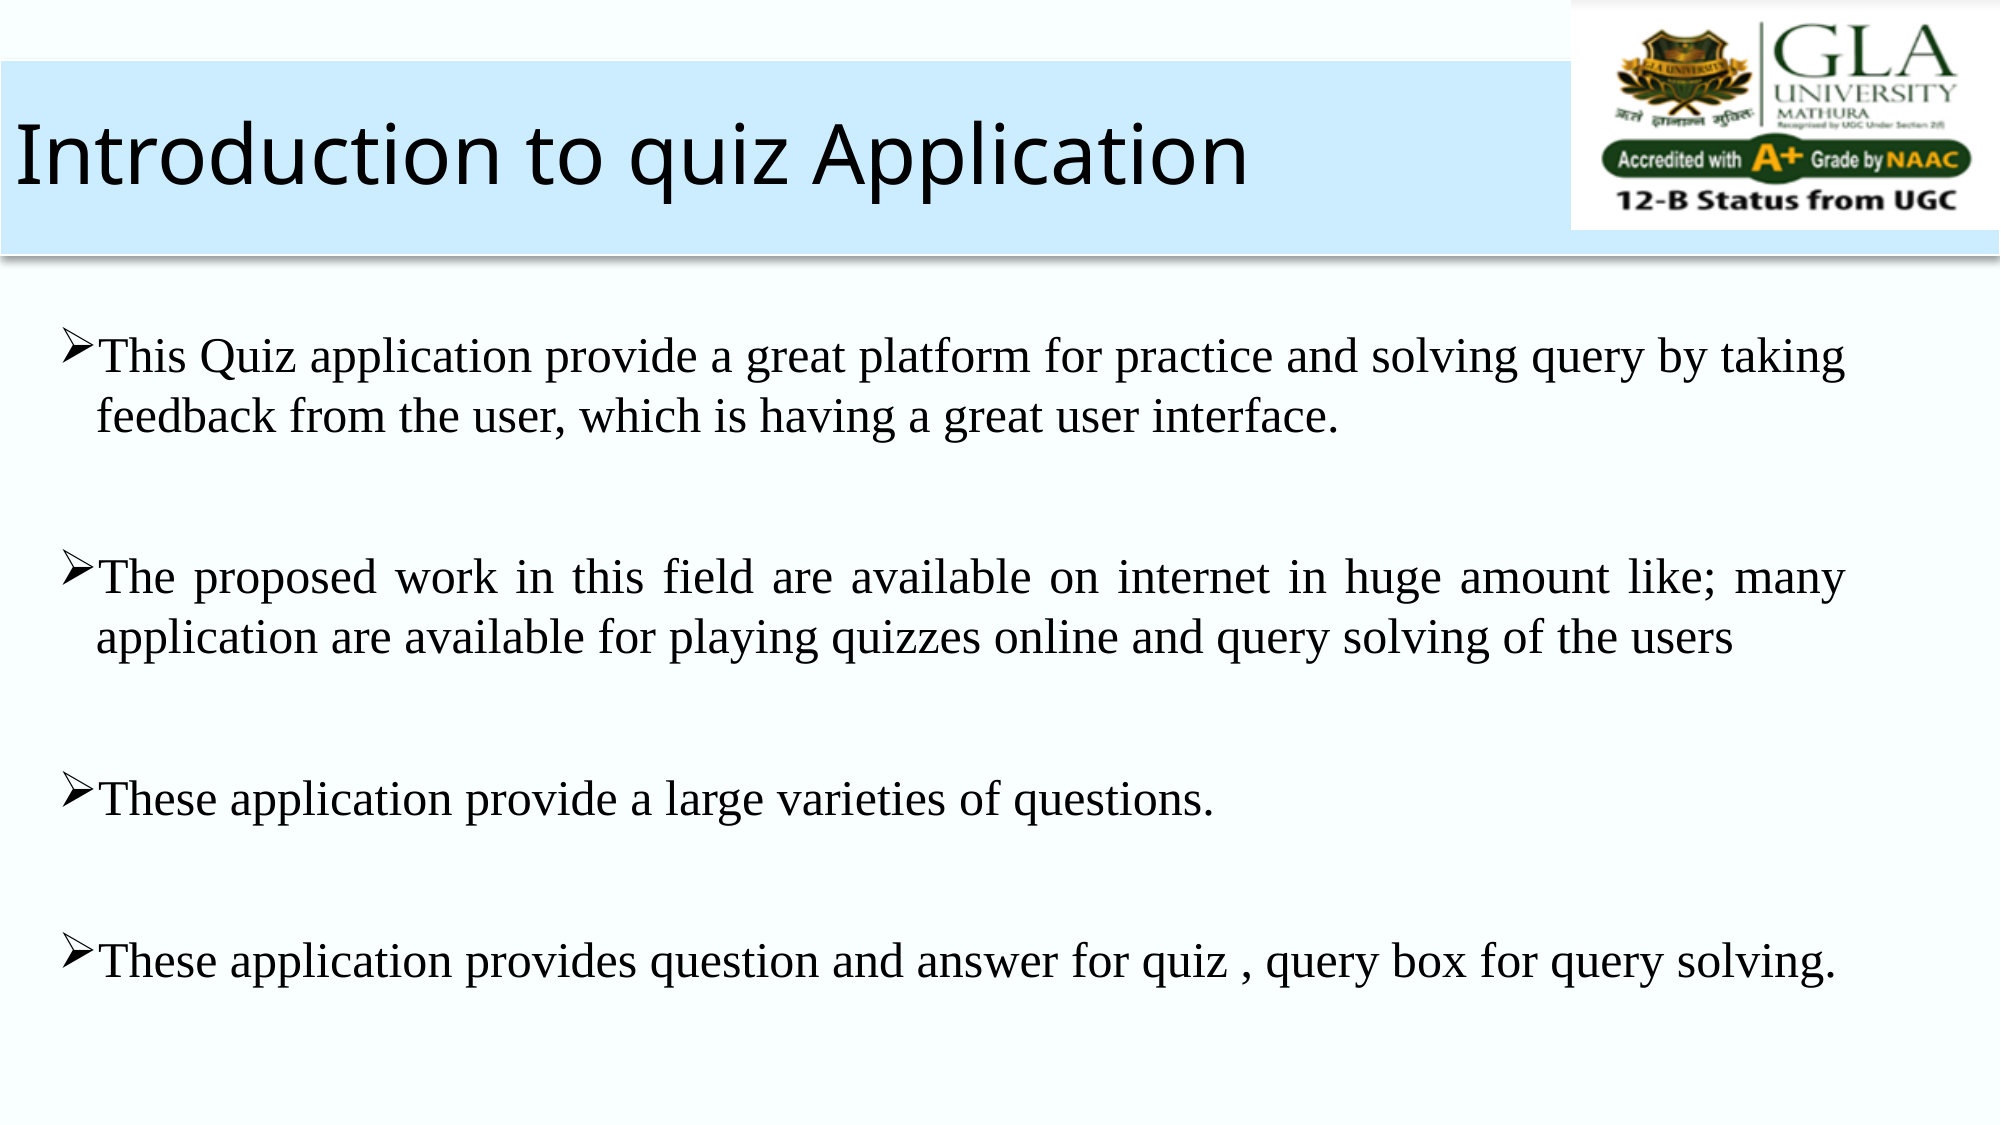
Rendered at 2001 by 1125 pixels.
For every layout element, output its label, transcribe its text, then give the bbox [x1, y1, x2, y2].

picture [1571, 0, 2000, 230]
title Introduction to quiz Application [0, 59, 2000, 255]
list This Quiz application provide a great platform for practice and solving query by taking feedback from the user, which is having a great user interface. The proposed work in this field are available on internet in huge amount like; many application are available for playing quizzes online and query solving of the users These application provide a large varieties of questions. These application provides question and answer for quiz , query box for query solving. [43, 314, 1863, 1125]
